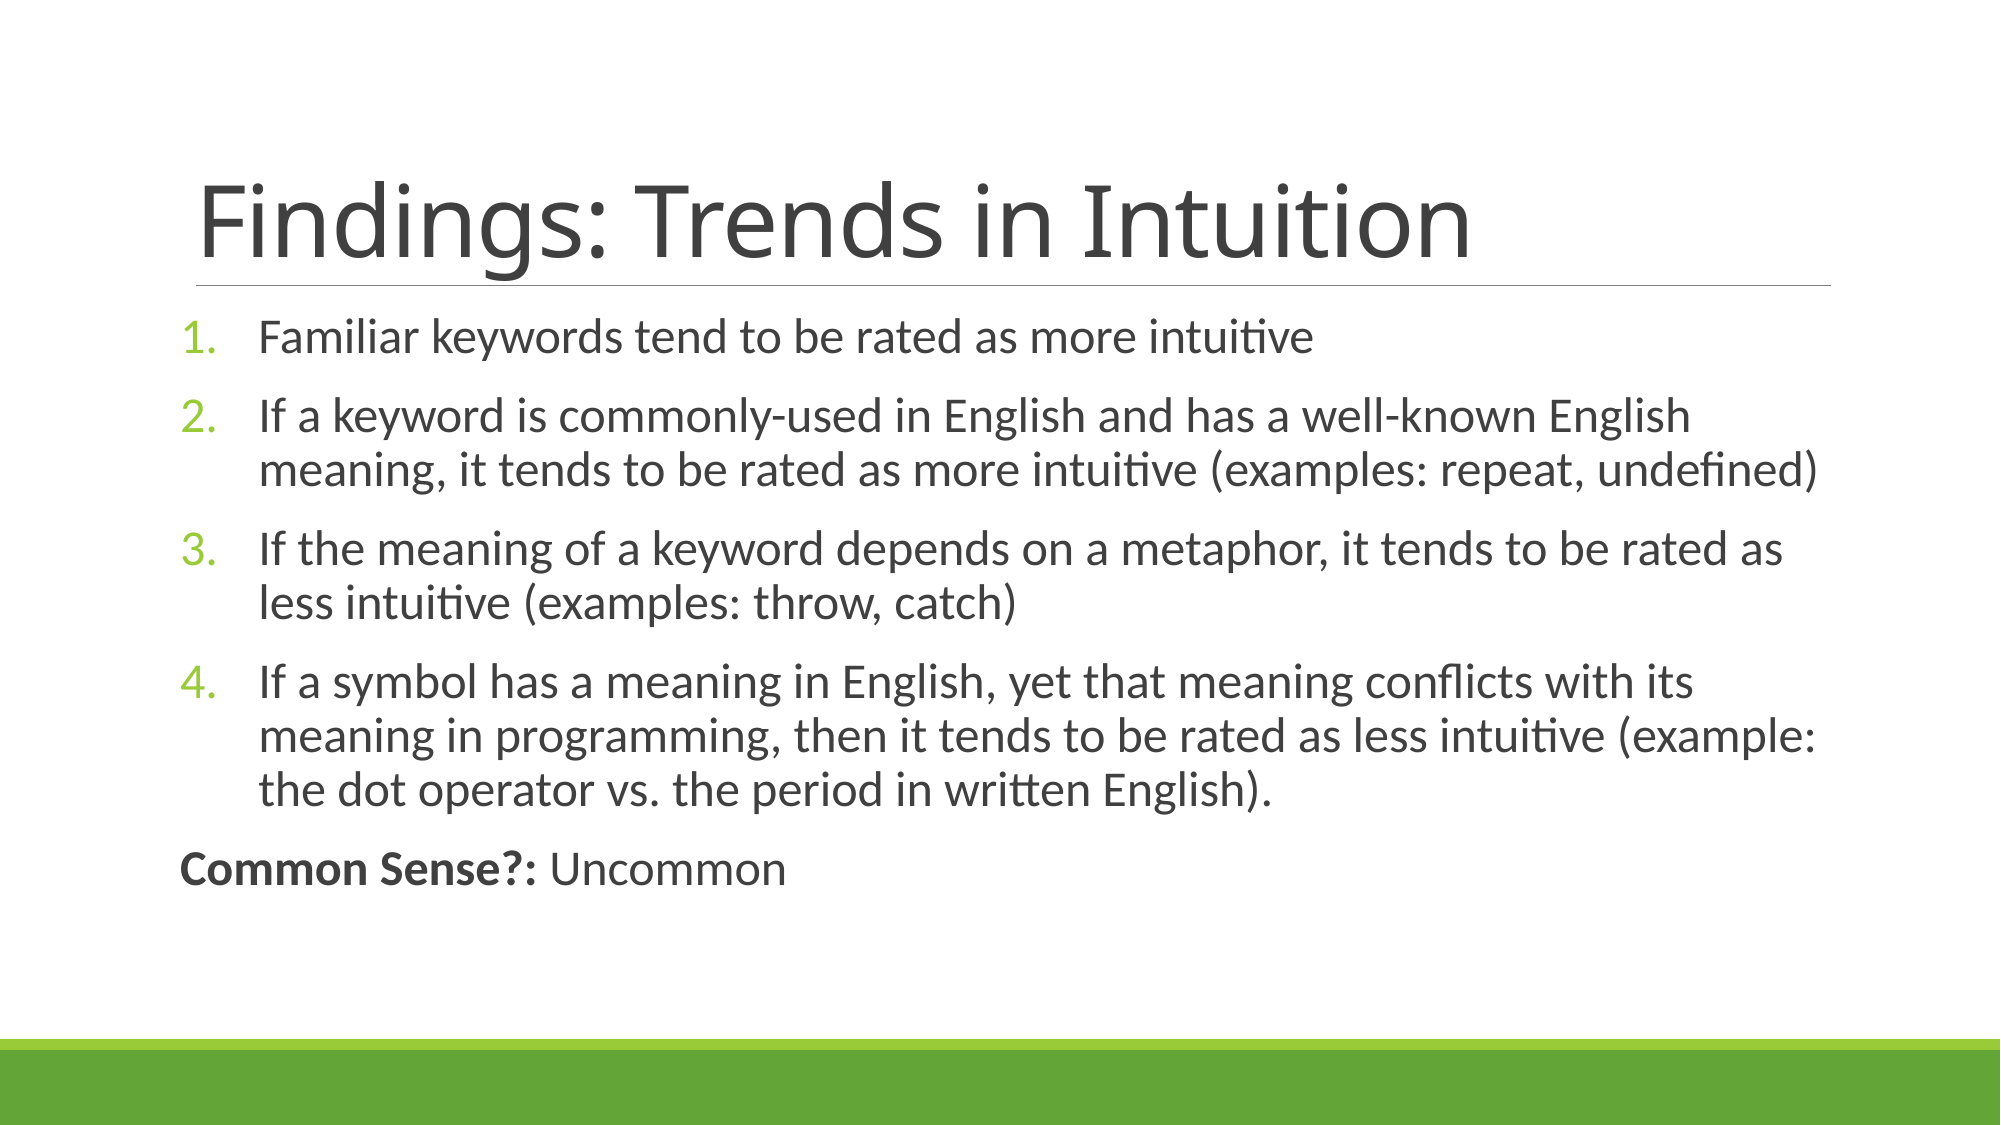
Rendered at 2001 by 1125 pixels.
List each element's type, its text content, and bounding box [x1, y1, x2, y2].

title Findings: Trends in Intuition [180, 47, 1830, 285]
list Familiar keywords tend to be rated as more intuitive If a keyword is commonly-used in English and has a well-known English meaning, it tends to be rated as more intuitive (examples: repeat, undefined) If the meaning of a keyword depends on a metaphor, it tends to be rated as less intuitive (examples: throw, catch) If a symbol has a meaning in English, yet that meaning conflicts with its meaning in programming, then it tends to be rated as less intuitive (example: the dot operator vs. the period in written English). Common Sense?: Uncommon [180, 302, 1830, 963]
